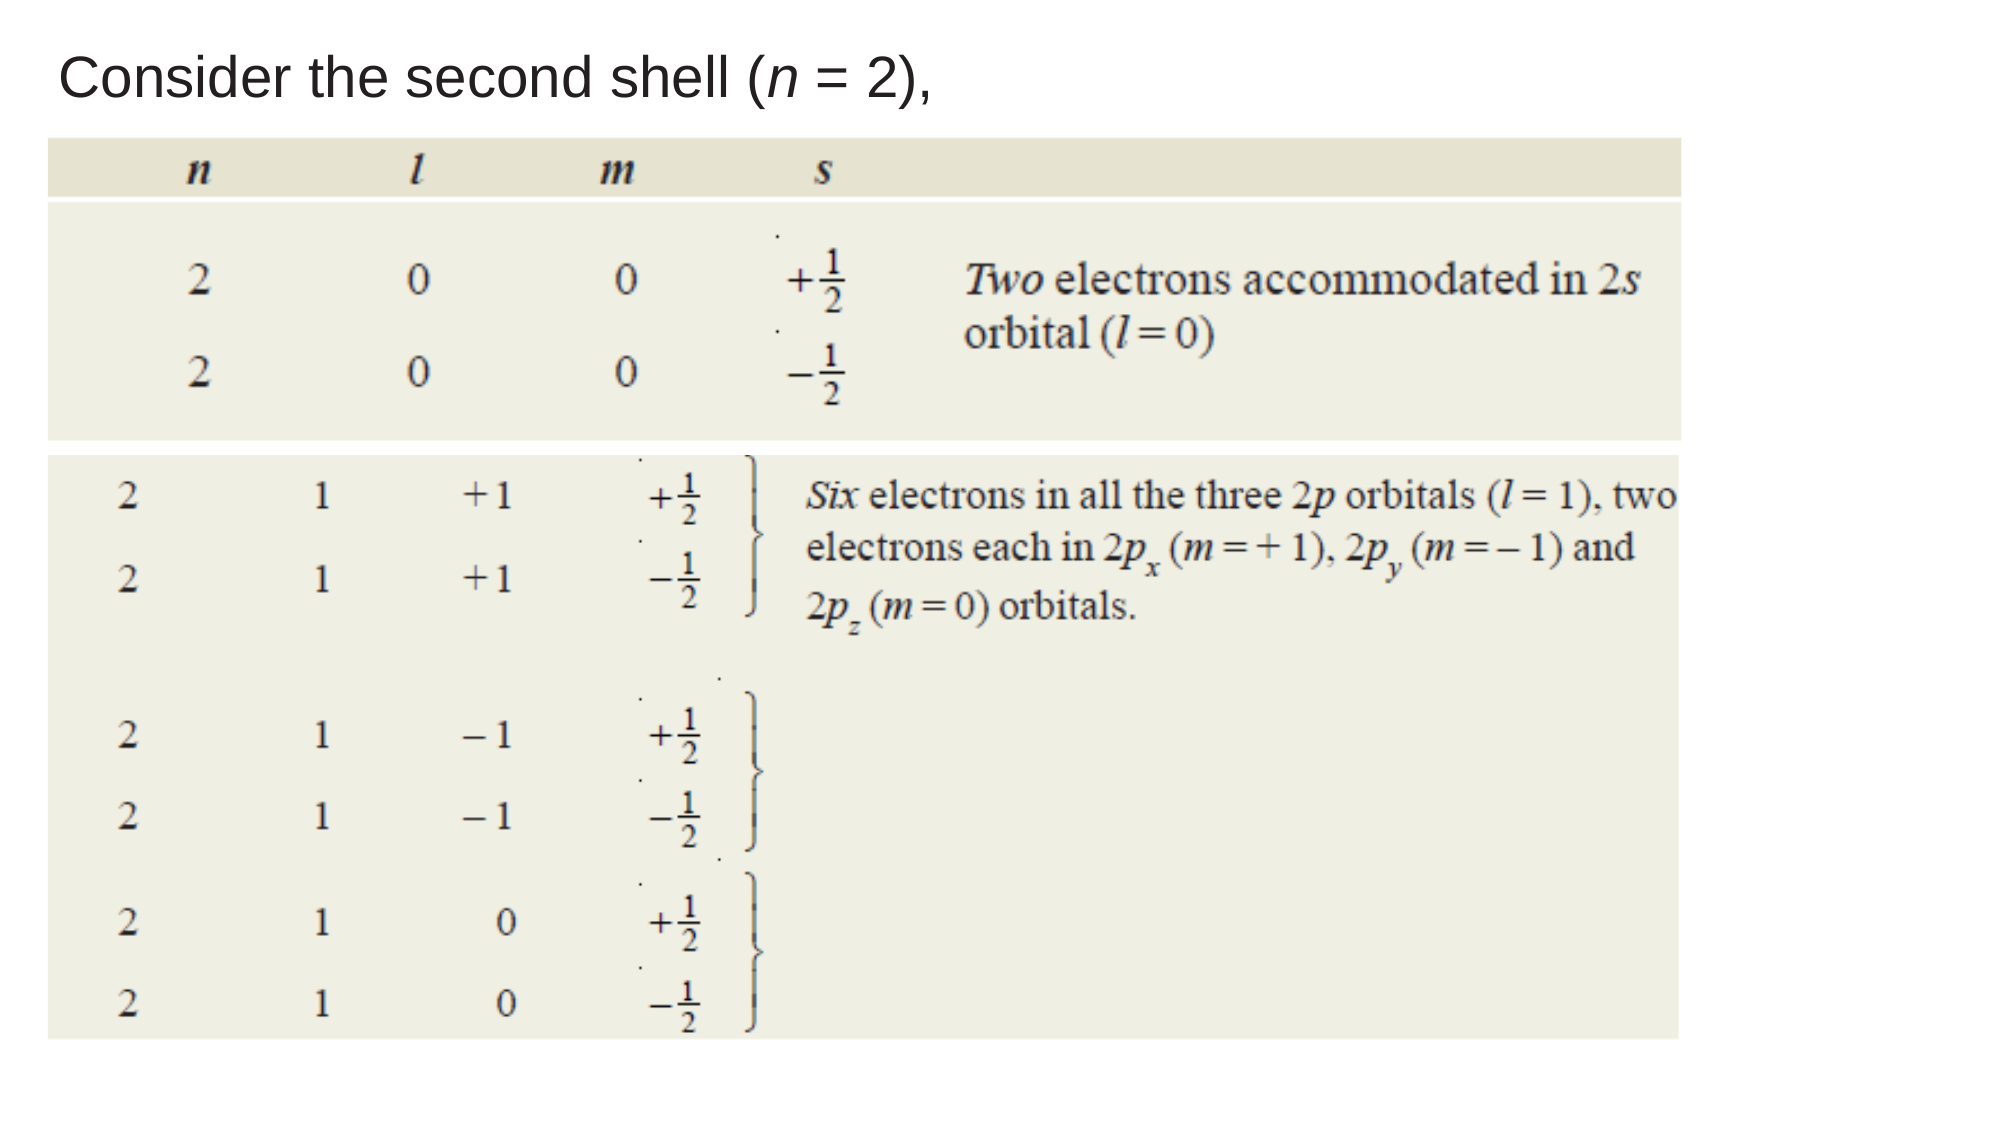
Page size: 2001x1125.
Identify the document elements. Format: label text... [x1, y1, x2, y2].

picture [47, 455, 1684, 1058]
text_box Consider the second shell (n = 2), [44, 32, 950, 117]
picture [47, 136, 1682, 441]
